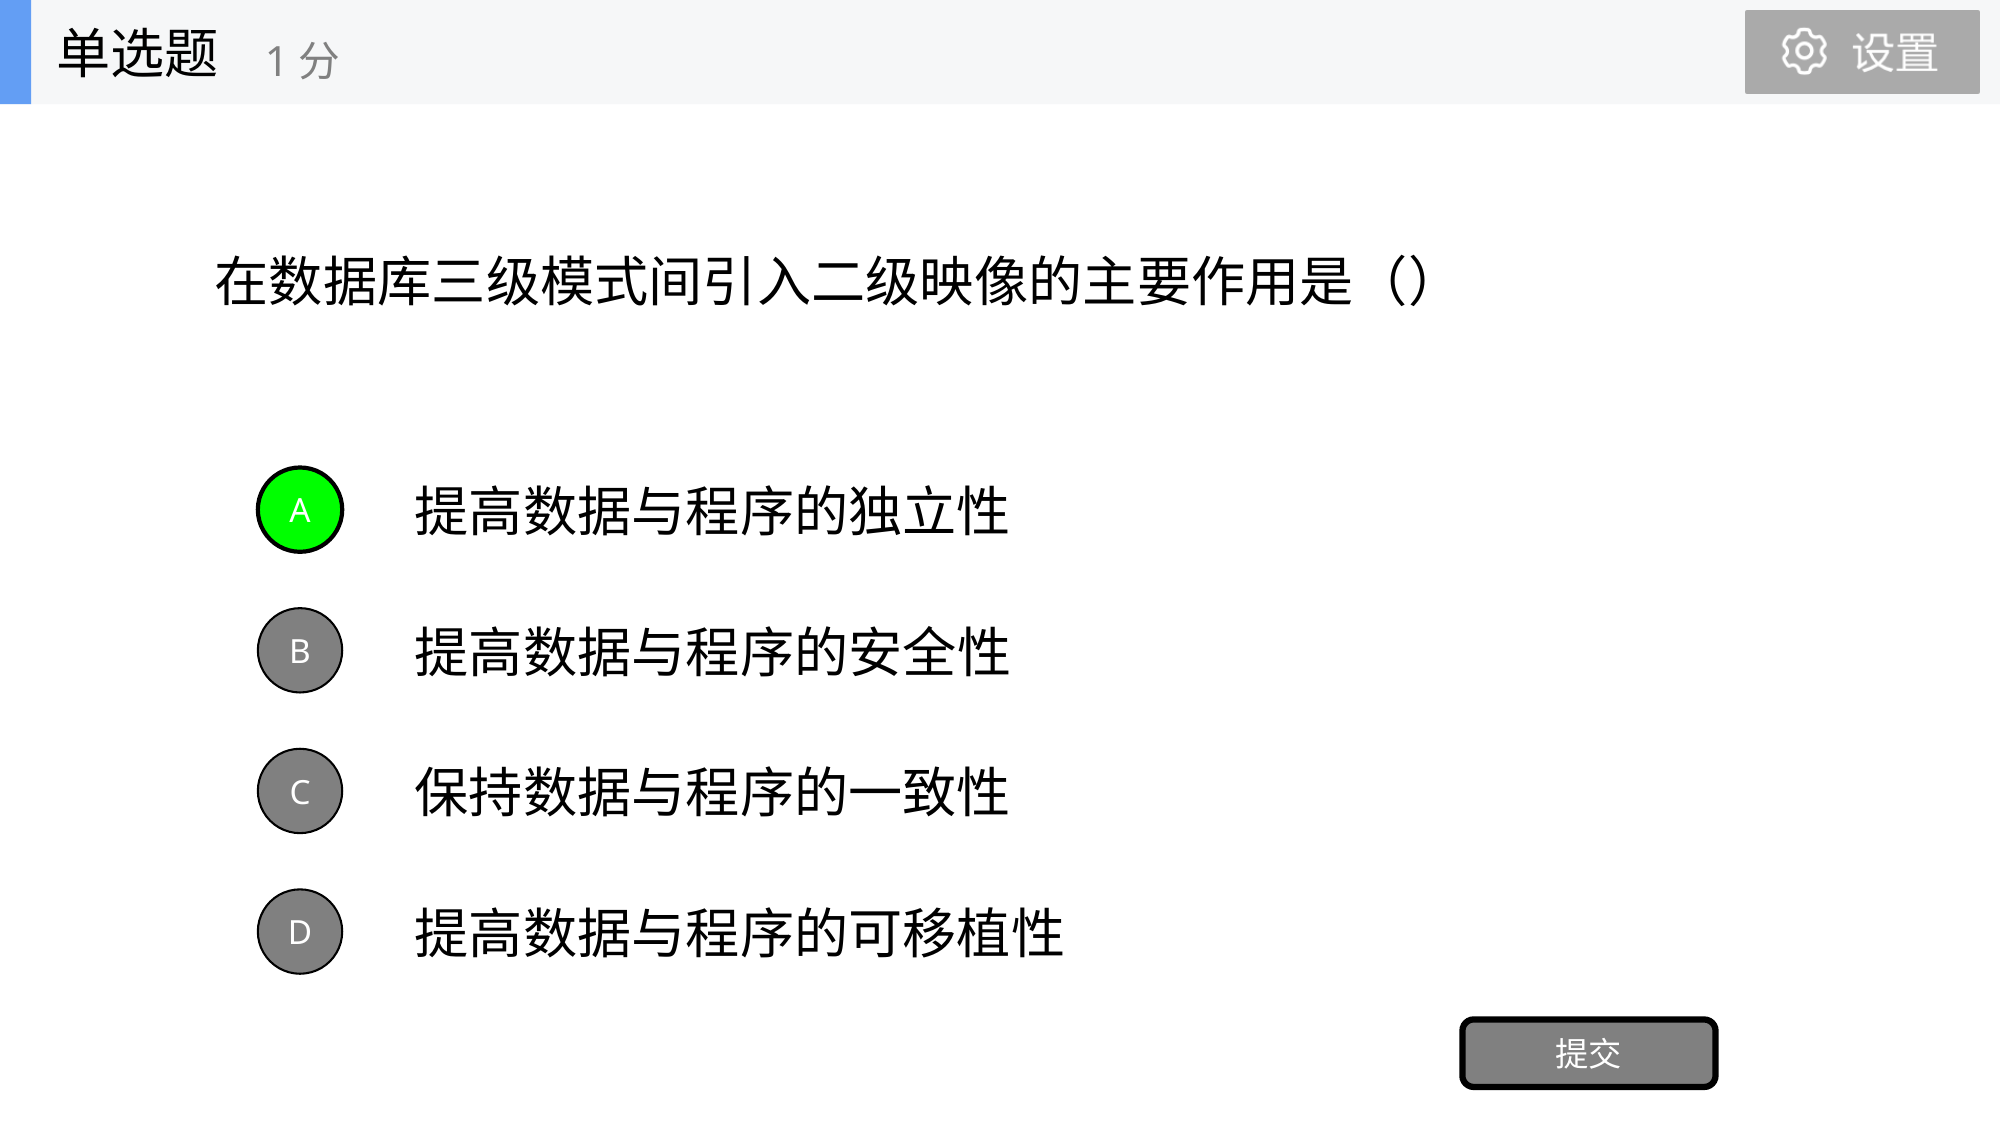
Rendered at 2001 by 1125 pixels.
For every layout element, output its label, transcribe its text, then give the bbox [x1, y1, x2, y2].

picture [1745, 10, 1980, 94]
text_box 提高数据与程序的独立性 [399, 456, 1800, 563]
text_box D [256, 888, 344, 975]
text_box B [256, 607, 344, 694]
text_box A [256, 466, 344, 553]
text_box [0, 0, 2000, 105]
text_box 提交 [1461, 1018, 1717, 1089]
text_box 提高数据与程序的安全性 [399, 597, 1800, 703]
text_box 保持数据与程序的一致性 [399, 738, 1800, 844]
text_box C [256, 747, 344, 835]
text_box 在数据库三级模式间引入二级映像的主要作用是（） [200, 105, 1800, 456]
text_box 提高数据与程序的可移植性 [399, 878, 1800, 985]
